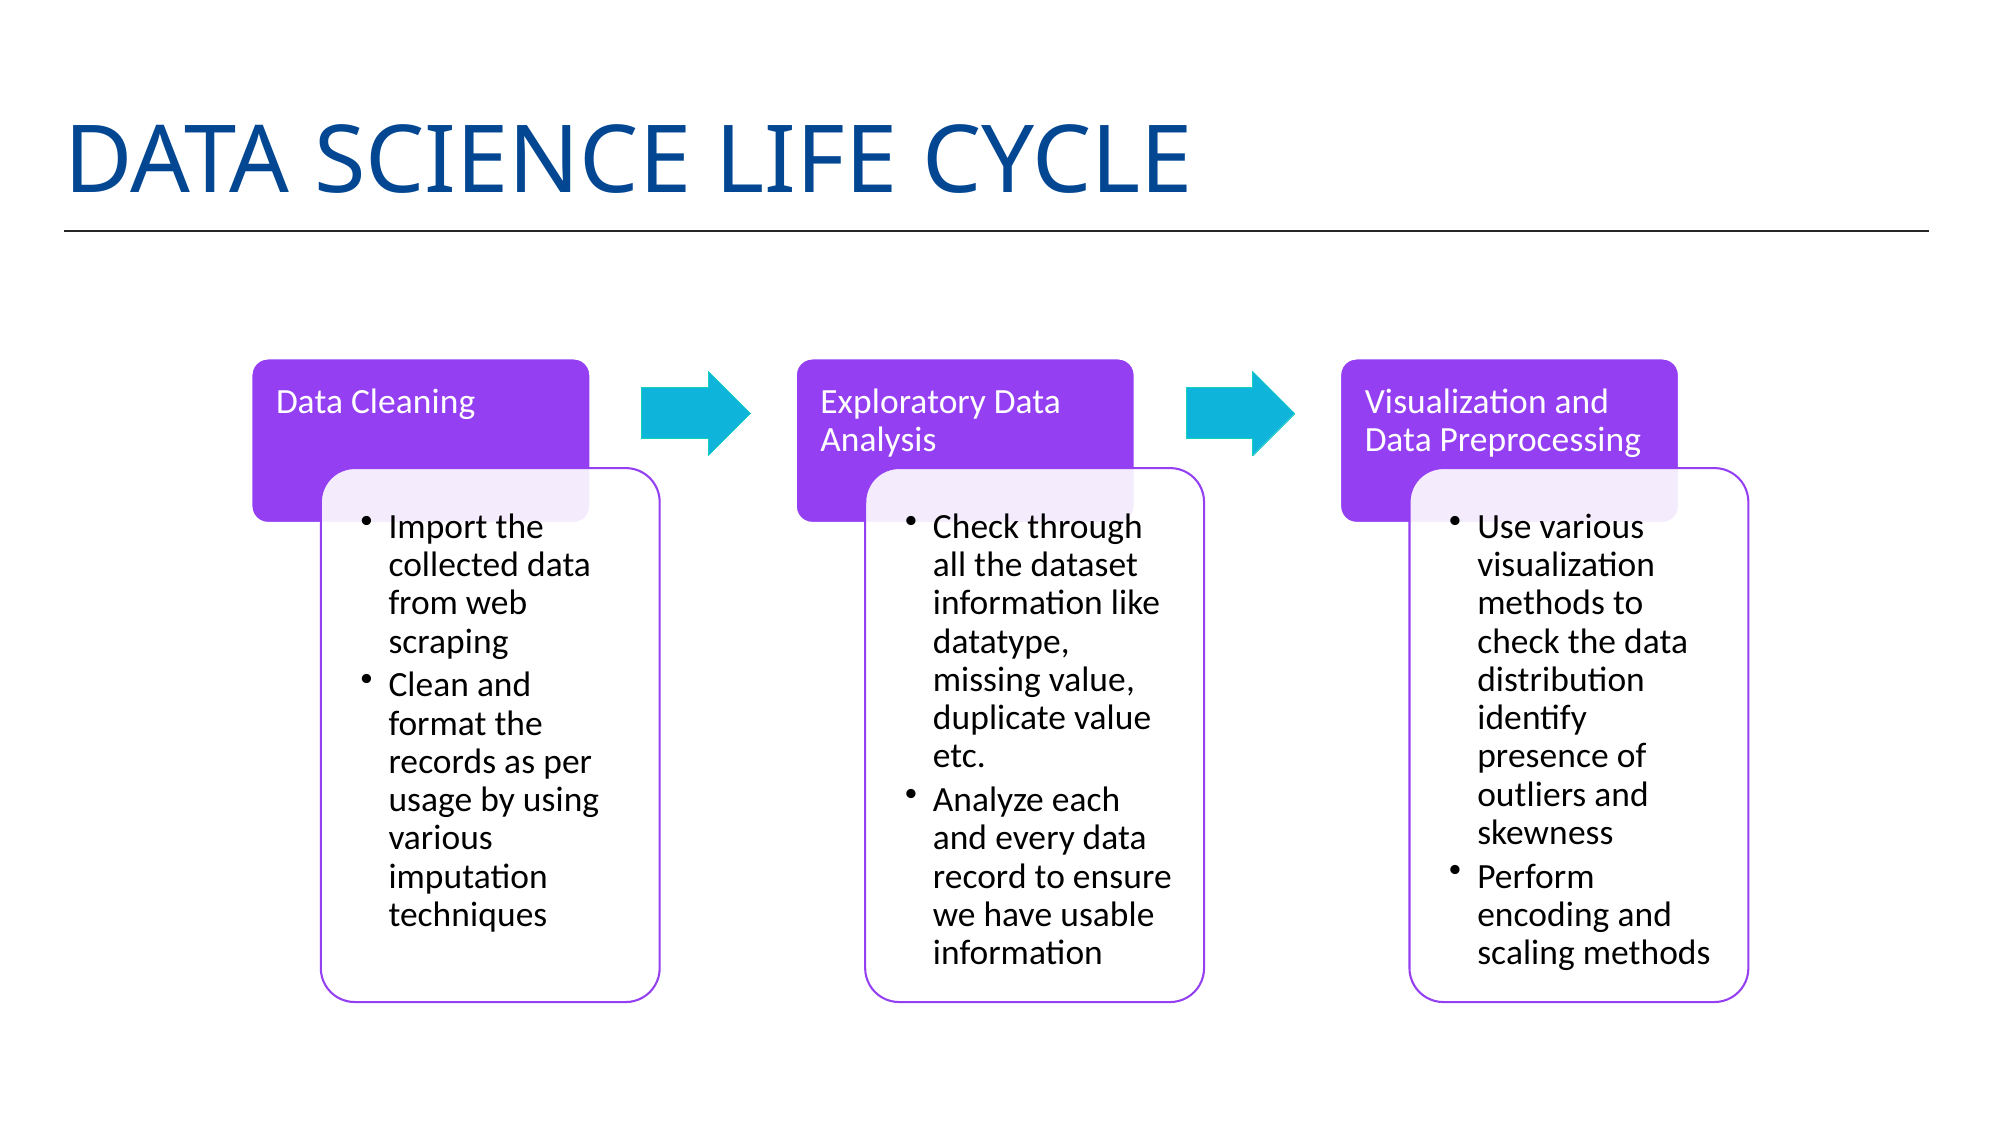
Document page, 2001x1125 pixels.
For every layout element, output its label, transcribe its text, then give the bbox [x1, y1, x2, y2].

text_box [250, 339, 1750, 1021]
title DATA SCIENCE LIFE CYCLE [64, 55, 1930, 221]
list [64, 247, 1930, 1043]
